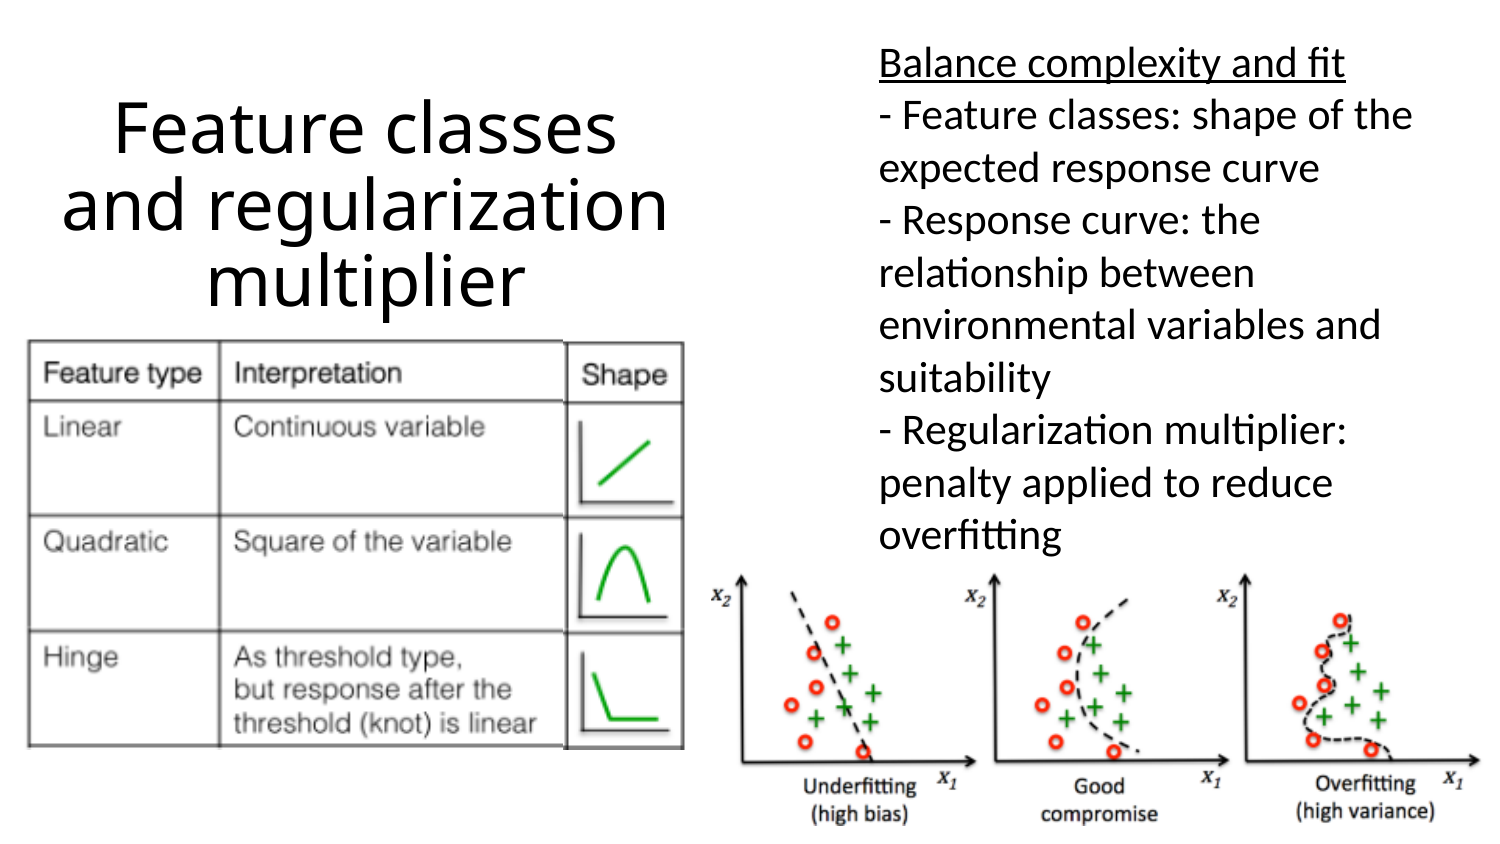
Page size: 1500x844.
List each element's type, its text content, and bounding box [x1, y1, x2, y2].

subtitle Balance complexity and fit - Feature classes: shape of the expected response curve - Response curve: the relationship between environmental variables and suitability - Regularization multiplier: penalty applied to reduce overfitting [788, 18, 1453, 571]
picture [711, 571, 1493, 826]
title Feature classes and regularization multiplier [34, 48, 698, 337]
picture [16, 328, 697, 750]
